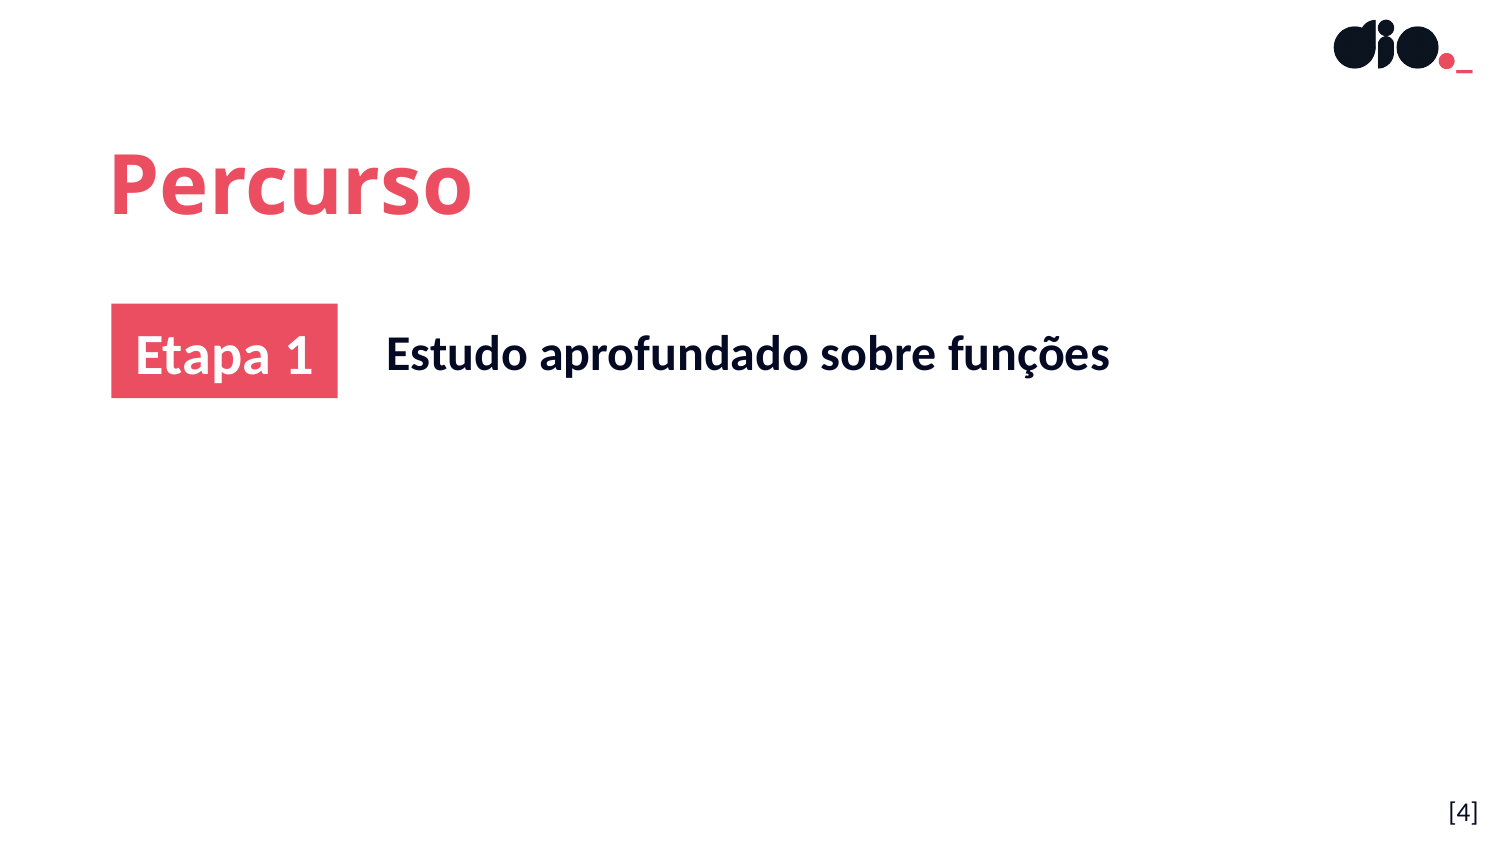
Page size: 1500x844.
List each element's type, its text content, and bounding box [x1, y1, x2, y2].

text_box Estudo aprofundado sobre funções [371, 313, 1384, 389]
text_box Percurso [92, 104, 1309, 243]
picture [1333, 19, 1473, 74]
slide_number [‹#›] [1403, 779, 1494, 844]
text_box Etapa 1 [111, 303, 338, 399]
